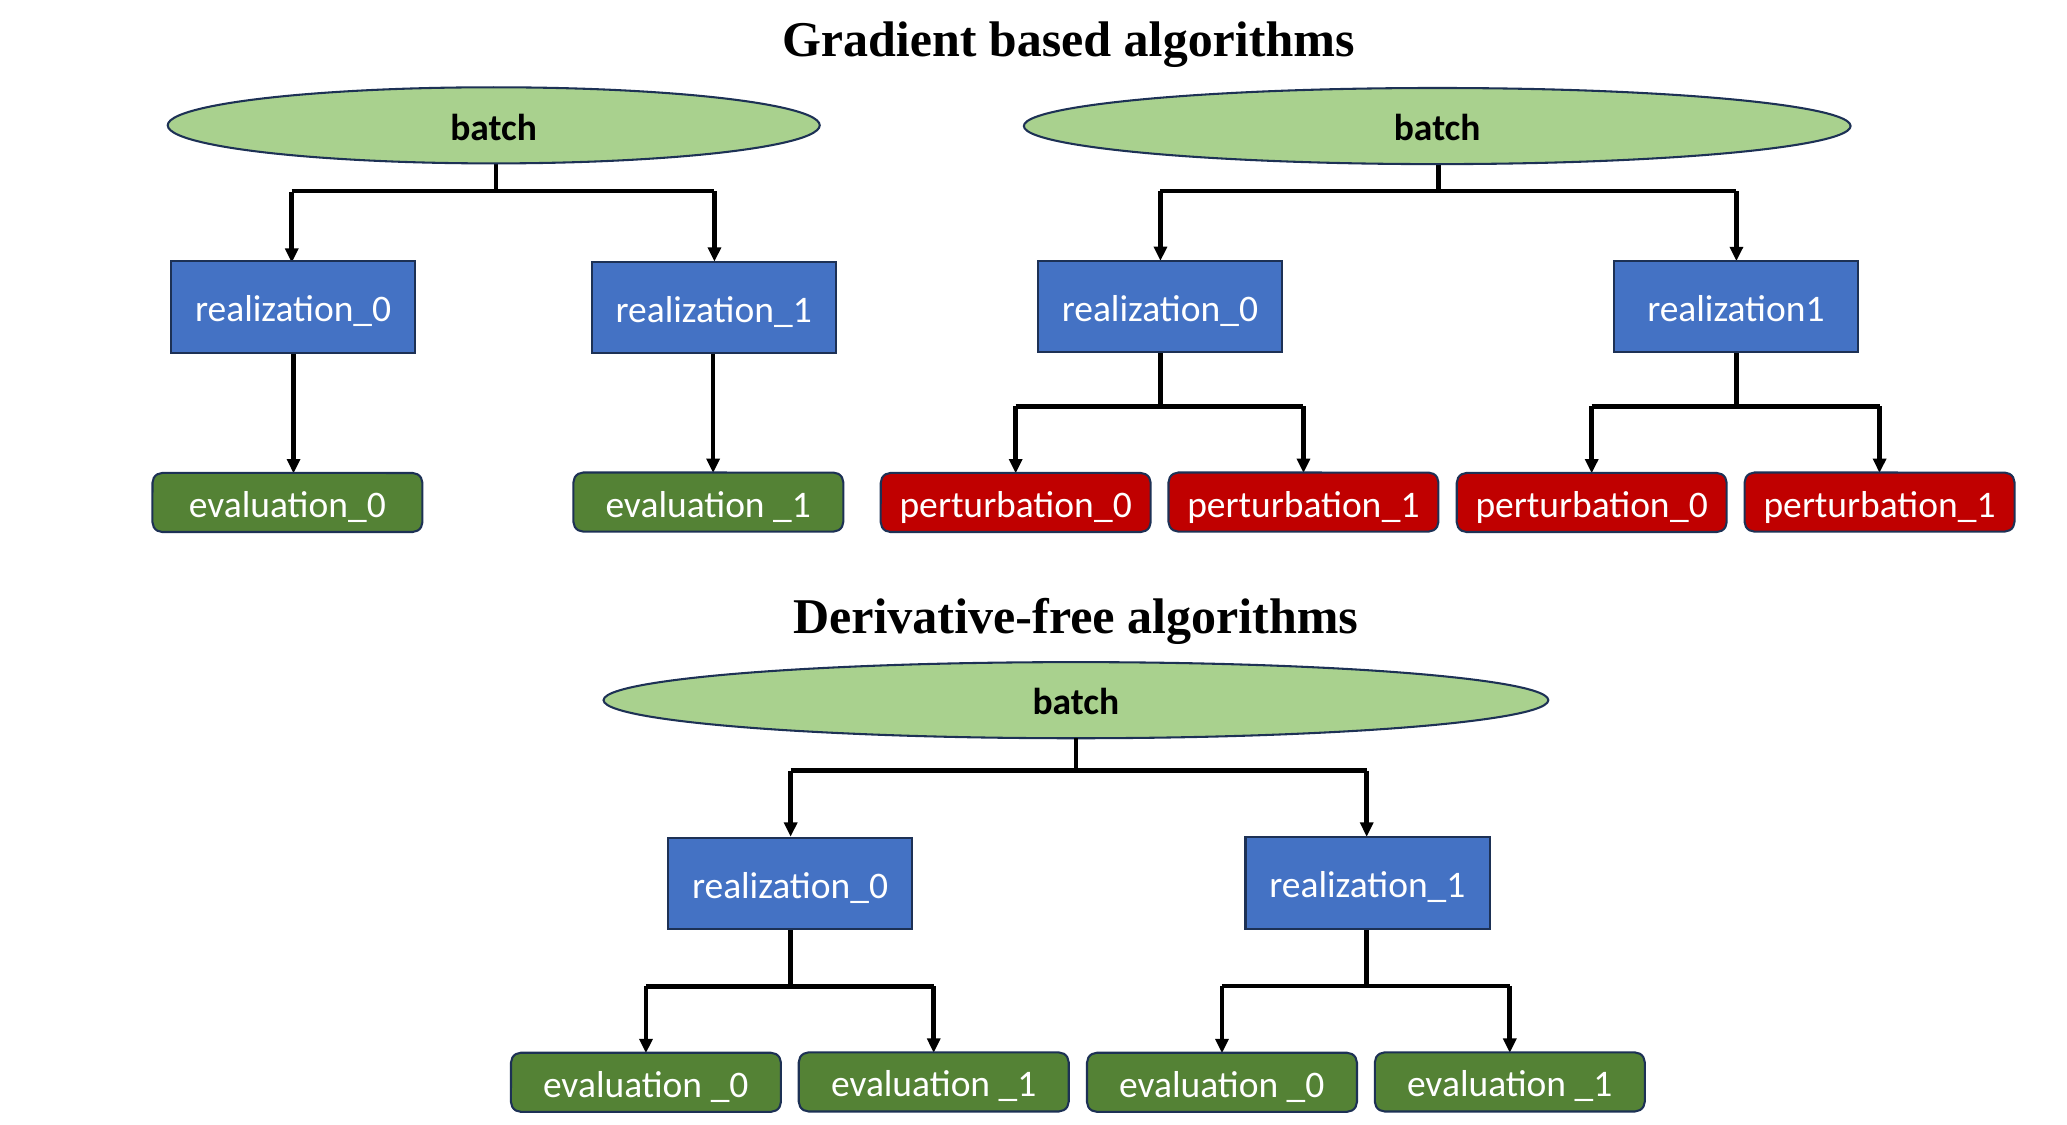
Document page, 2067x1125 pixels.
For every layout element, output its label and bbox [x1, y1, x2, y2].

text_box [152, 0, 2015, 1112]
